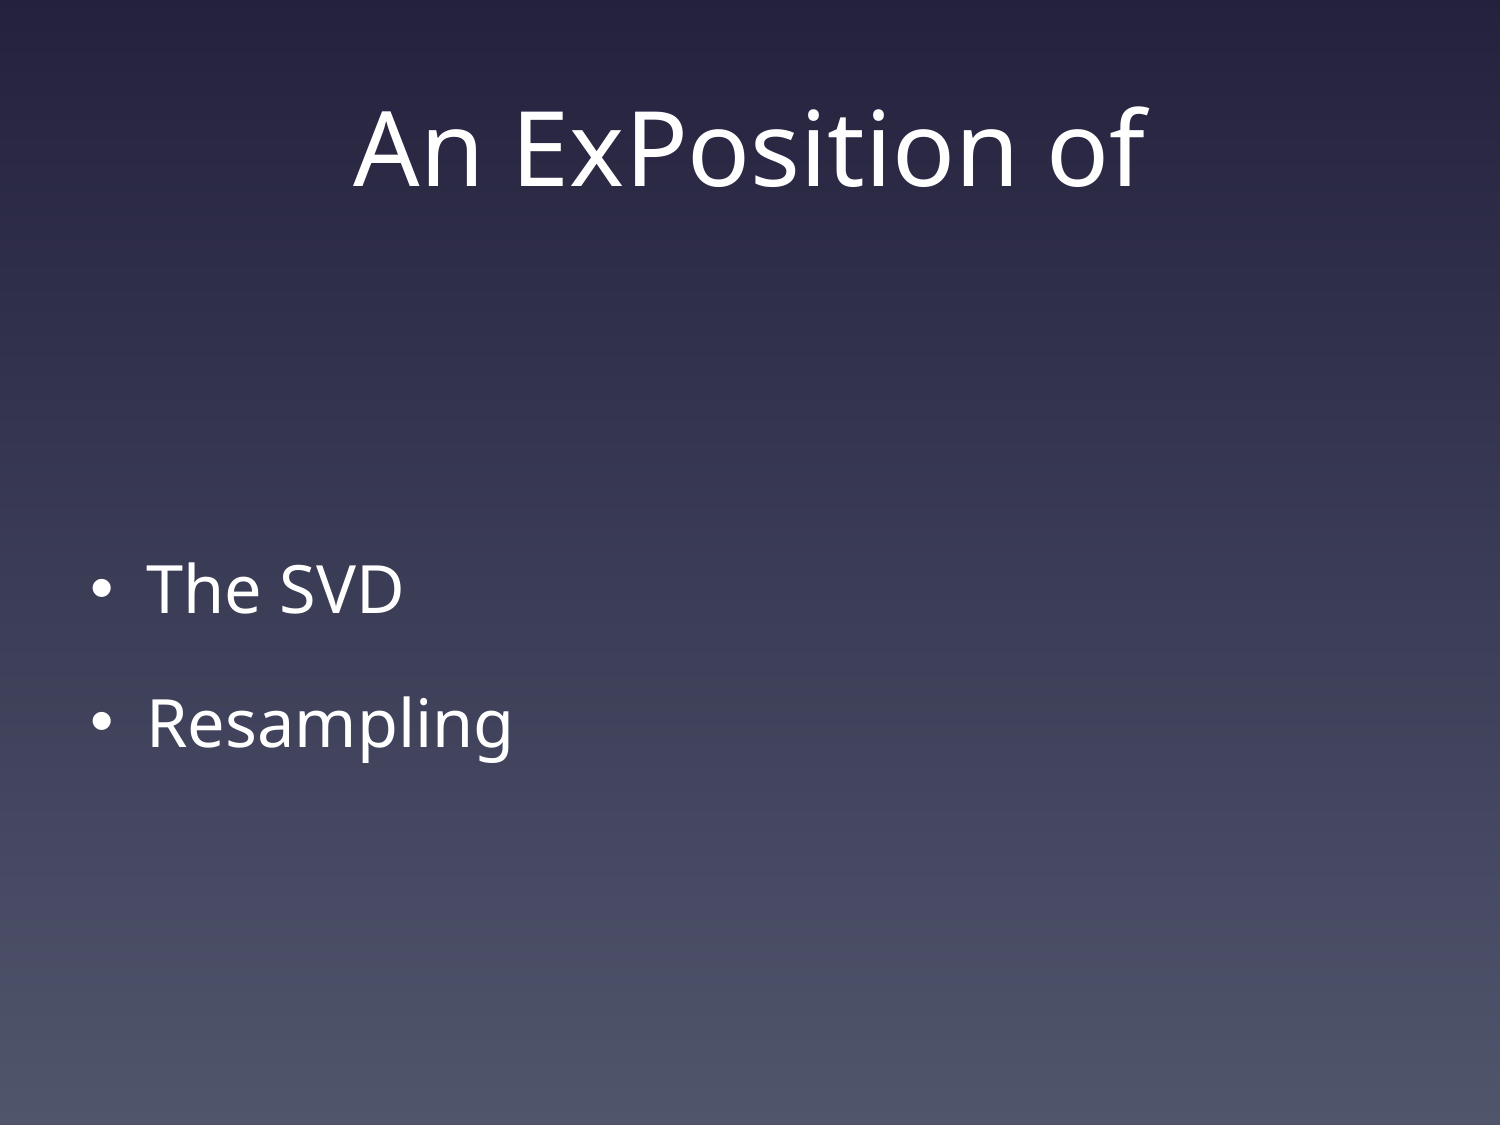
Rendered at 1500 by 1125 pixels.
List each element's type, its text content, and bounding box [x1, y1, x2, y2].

title An ExPosition of [75, 75, 1425, 262]
list The SVD Resampling [75, 262, 1425, 1005]
